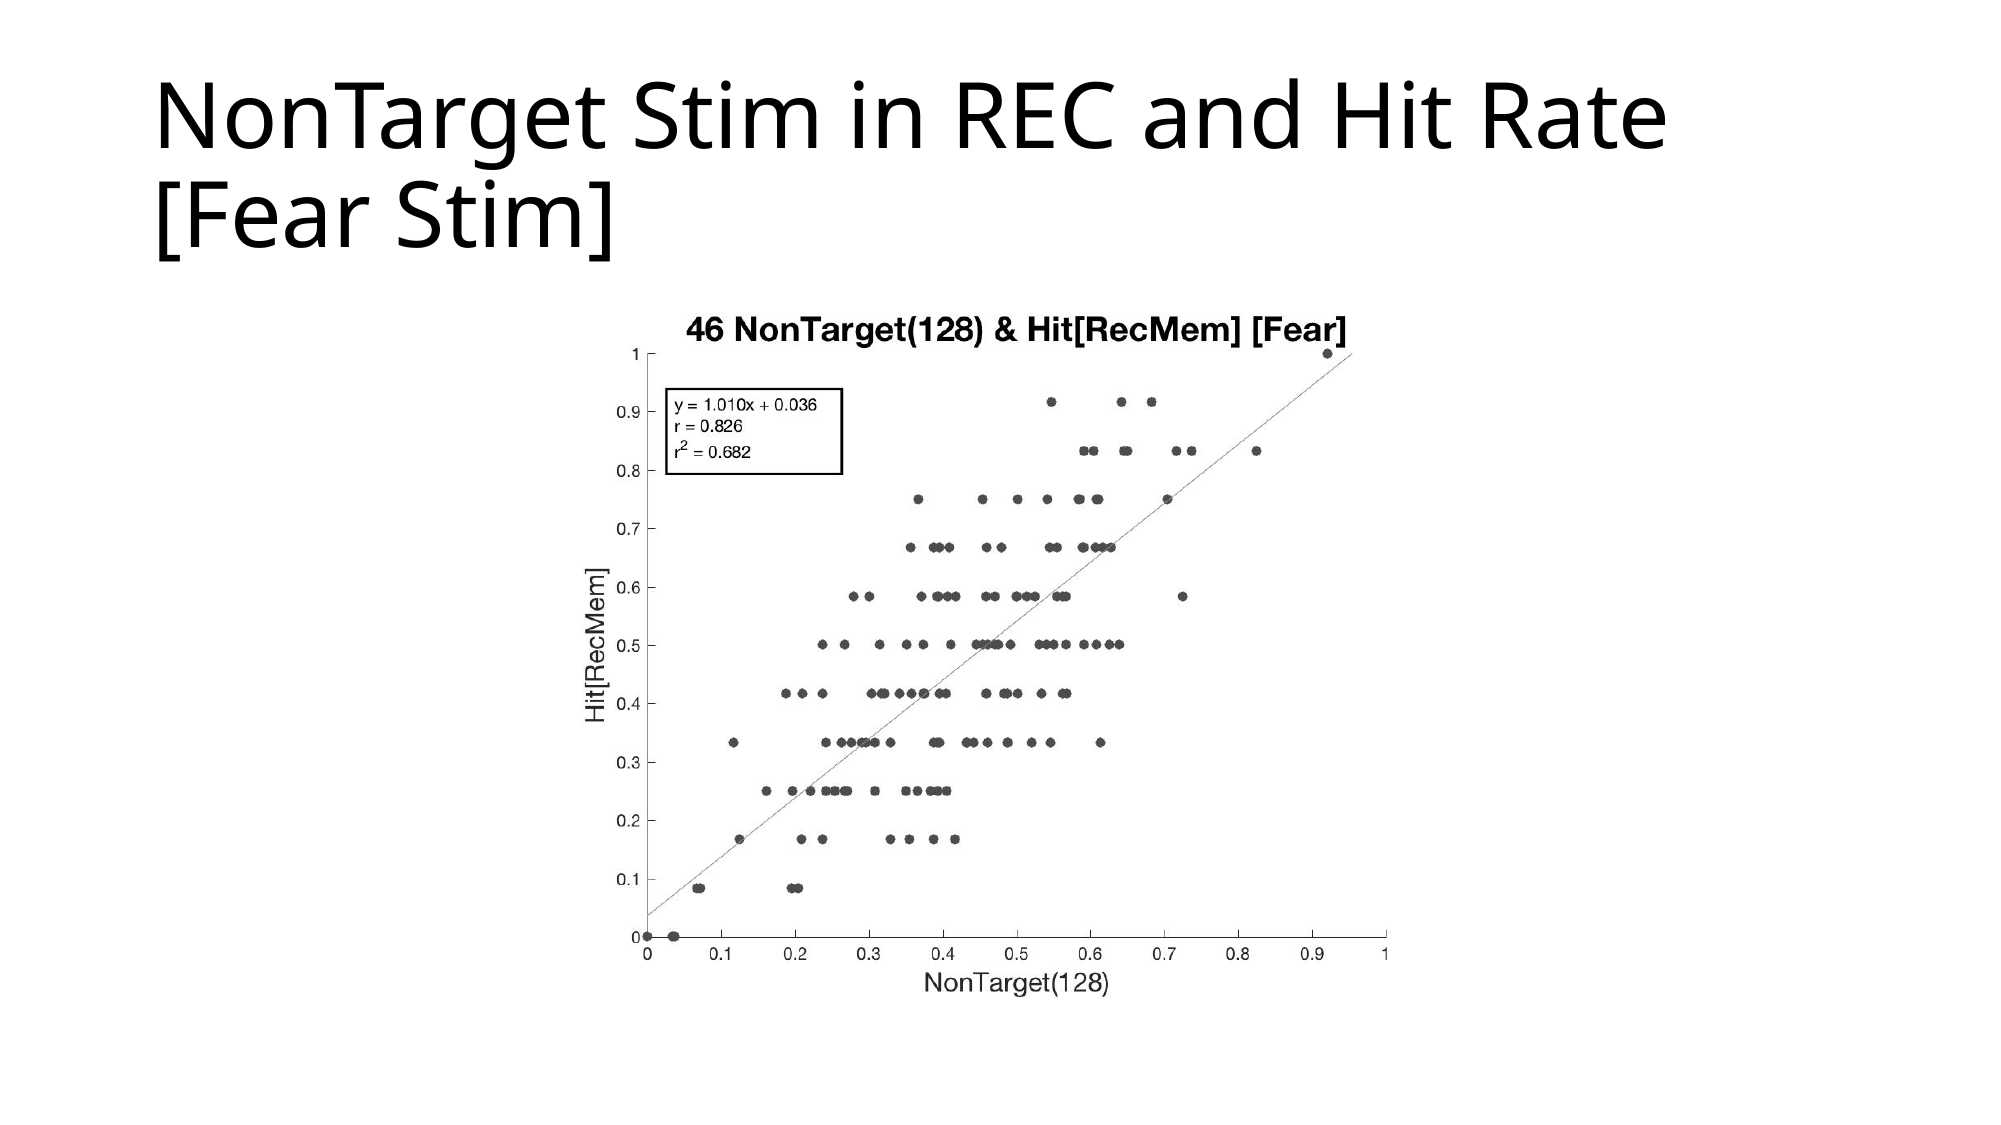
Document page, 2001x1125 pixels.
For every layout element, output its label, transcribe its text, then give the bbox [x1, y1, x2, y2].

title NonTarget Stim in REC and Hit Rate [Fear Stim] [137, 59, 1863, 278]
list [523, 299, 1476, 1014]
